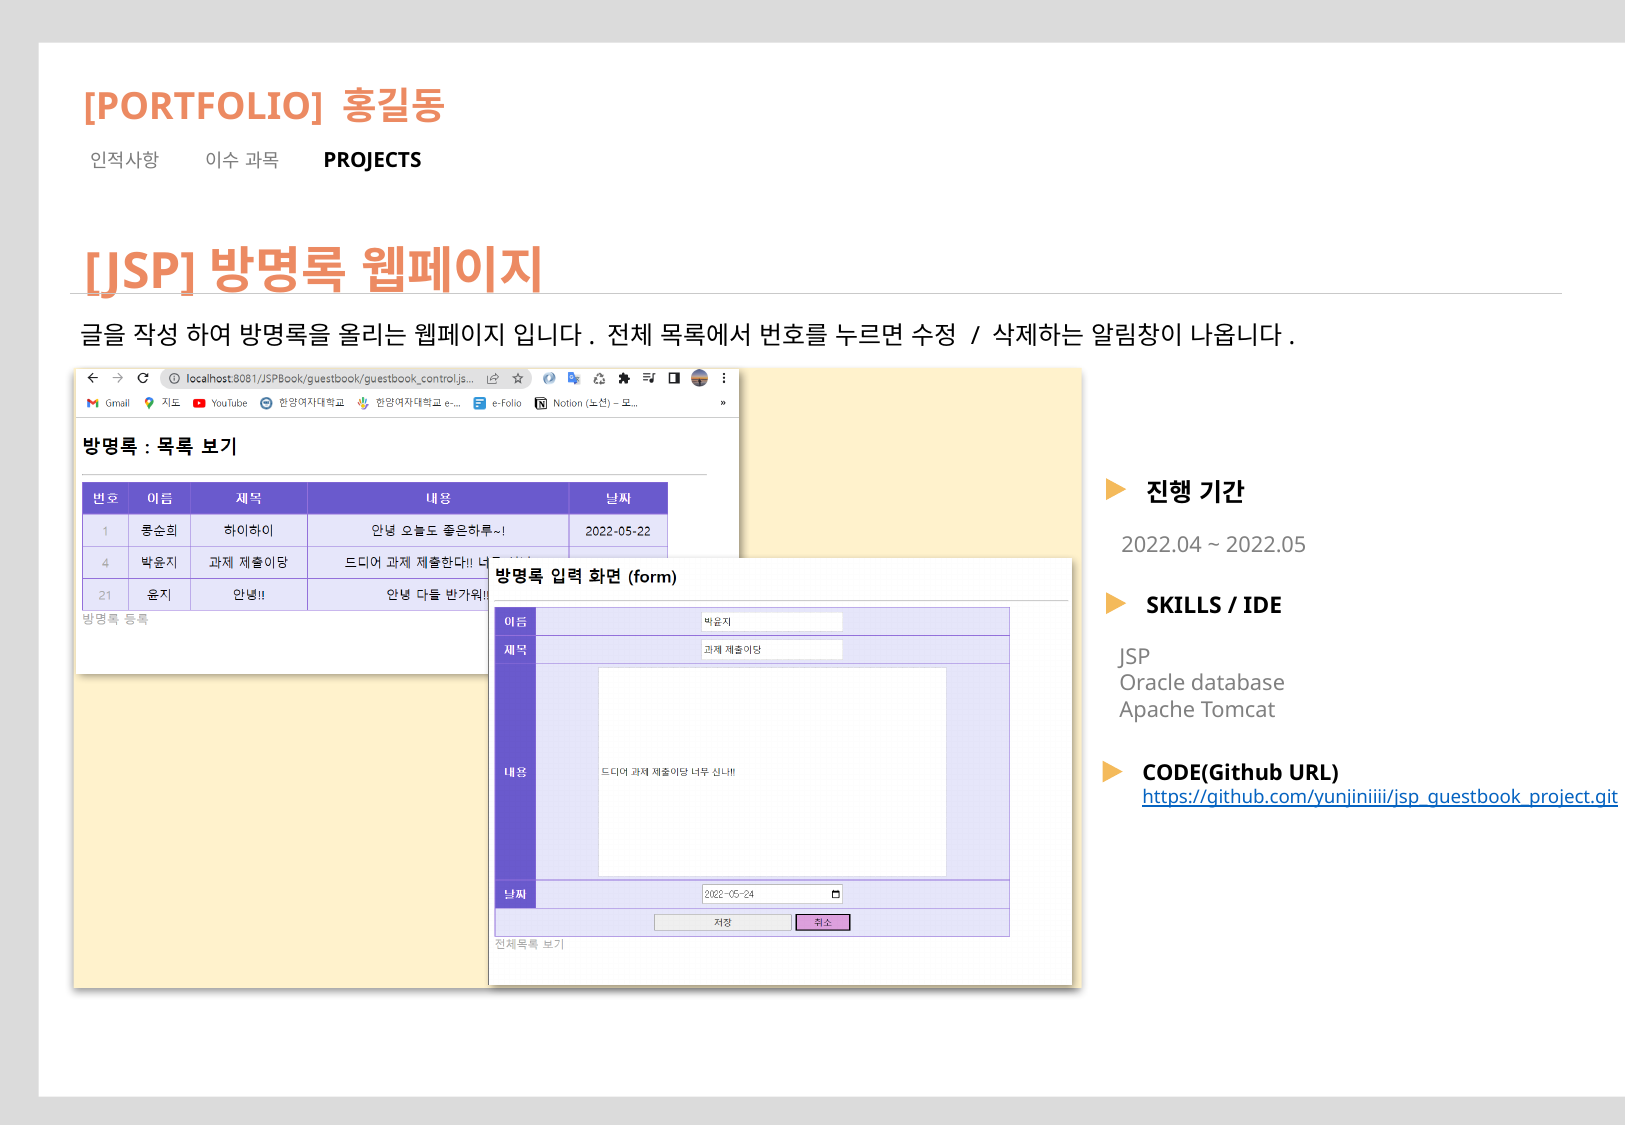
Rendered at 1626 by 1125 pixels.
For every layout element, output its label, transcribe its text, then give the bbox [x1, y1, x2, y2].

text_box [38, 42, 1625, 1098]
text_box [57, 74, 523, 180]
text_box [1105, 468, 1354, 566]
text_box 글을 작성 하여 방명록을 올리는 웹페이지 입니다. 전체 목록에서 번호를 누르면 수정 / 삭제하는 알림창이 나옵니다. [65, 296, 1558, 357]
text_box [1102, 751, 1625, 839]
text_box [1105, 582, 1354, 731]
text_box [JSP]방명록 웹페이지 [69, 231, 638, 293]
text_box [73, 367, 487, 989]
text_box [738, 367, 1083, 989]
picture [75, 369, 1072, 985]
